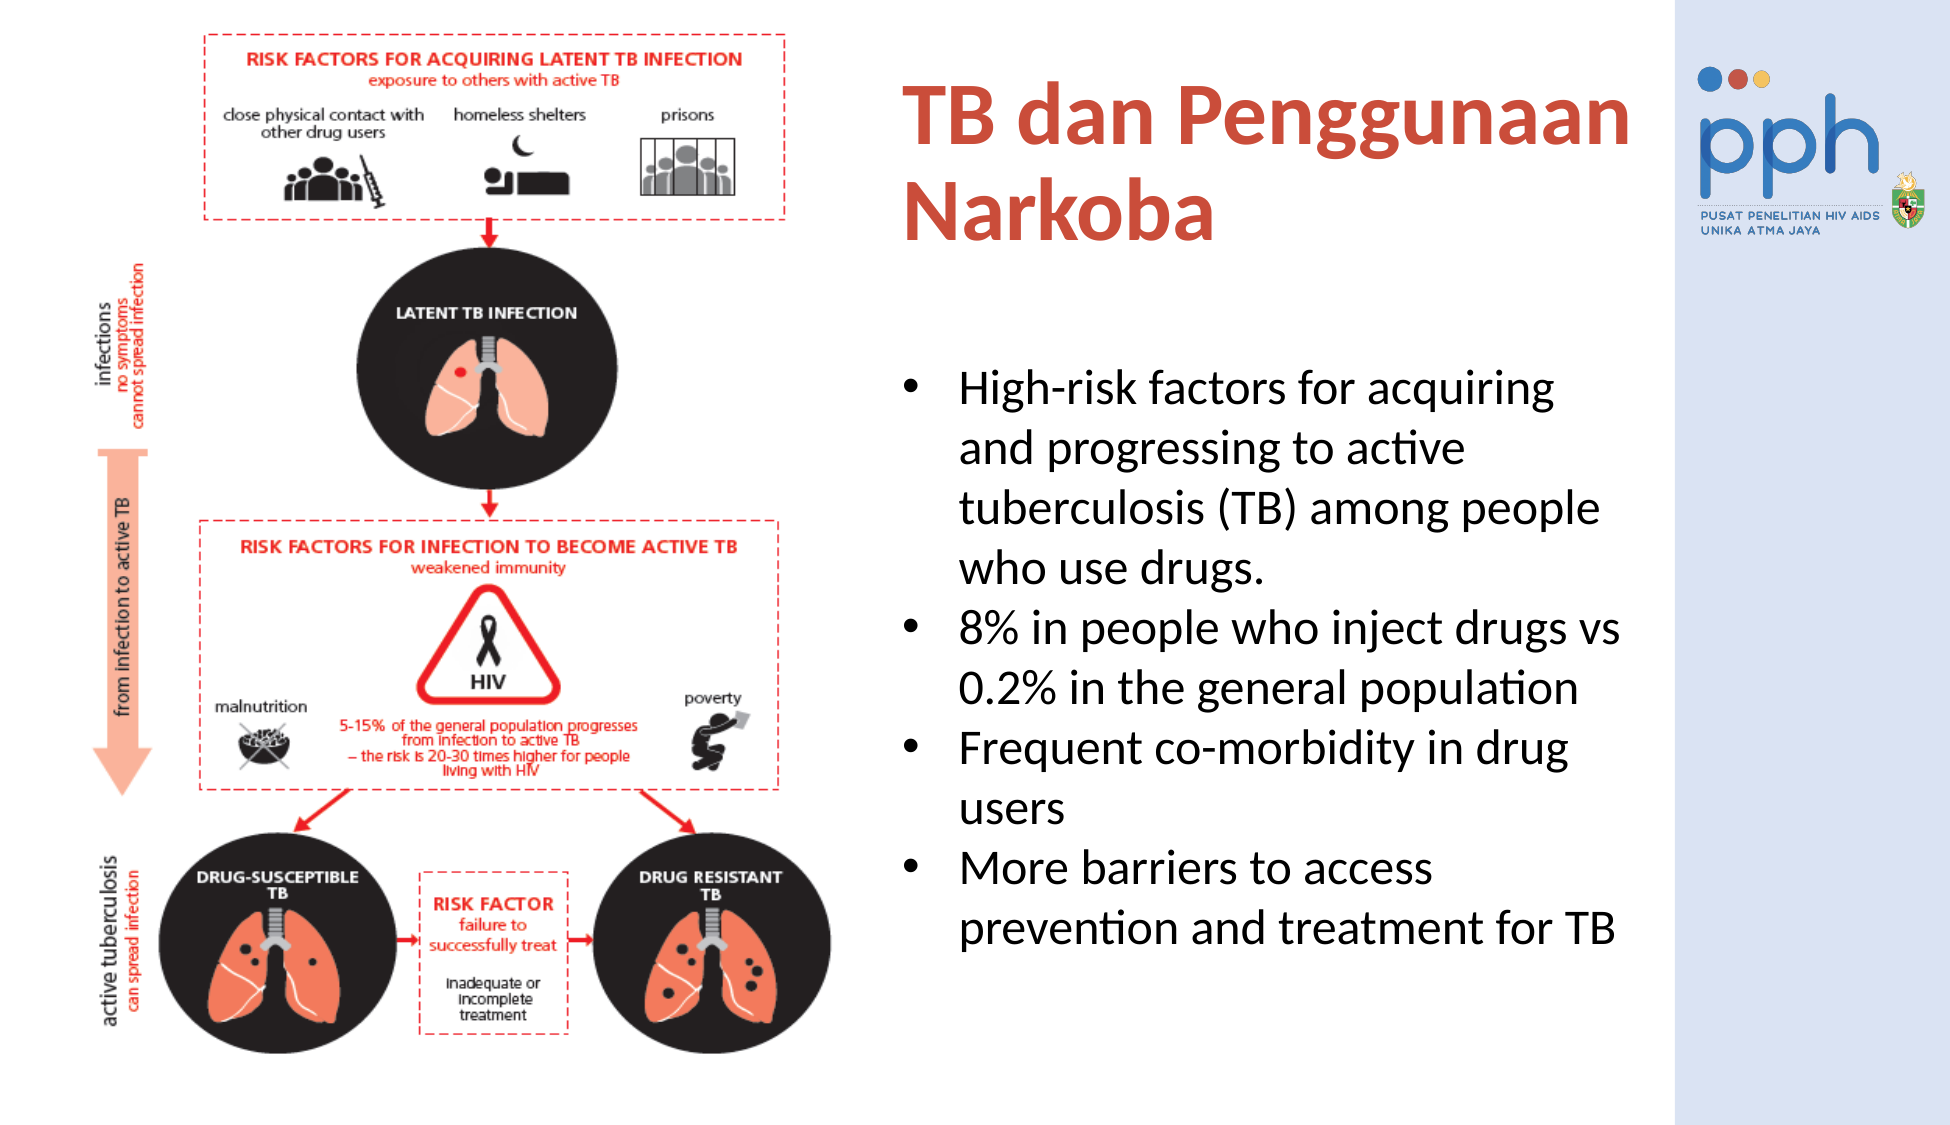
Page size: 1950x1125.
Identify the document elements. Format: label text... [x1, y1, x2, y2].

text_box High-risk factors for acquiring and progressing to active tuberculosis (TB) among people who use drugs. 8% in people who inject drugs vs 0.2% in the general population Frequent co-morbidity in drug users More barriers to access prevention and treatment for TB [887, 347, 1650, 1083]
title TB dan Penggunaan Narkoba [887, 59, 1675, 278]
picture [14, 21, 850, 1090]
picture [1657, 56, 1933, 243]
